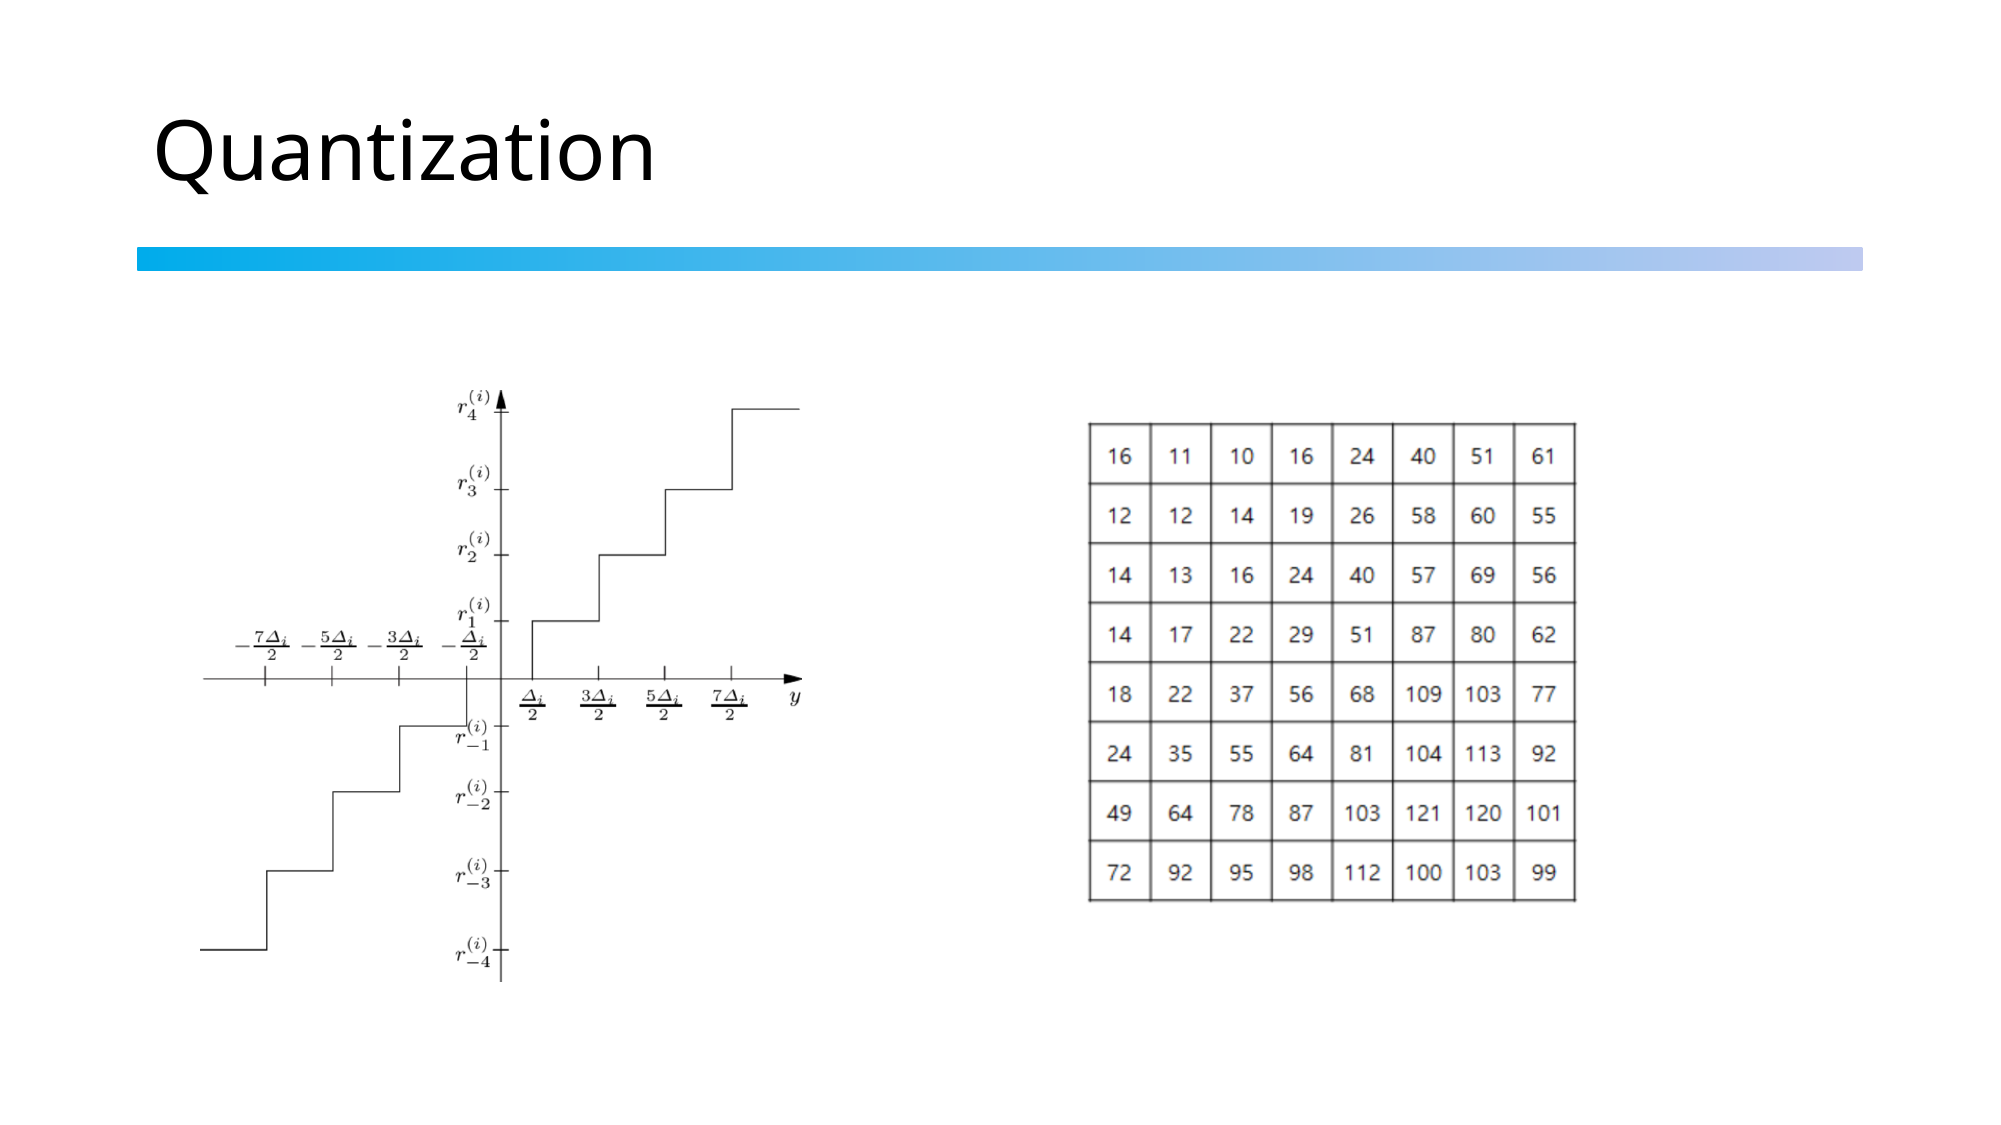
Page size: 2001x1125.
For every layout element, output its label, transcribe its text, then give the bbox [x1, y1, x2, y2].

picture [1064, 397, 1603, 920]
picture [186, 379, 813, 998]
title Quantization [137, 59, 1863, 248]
